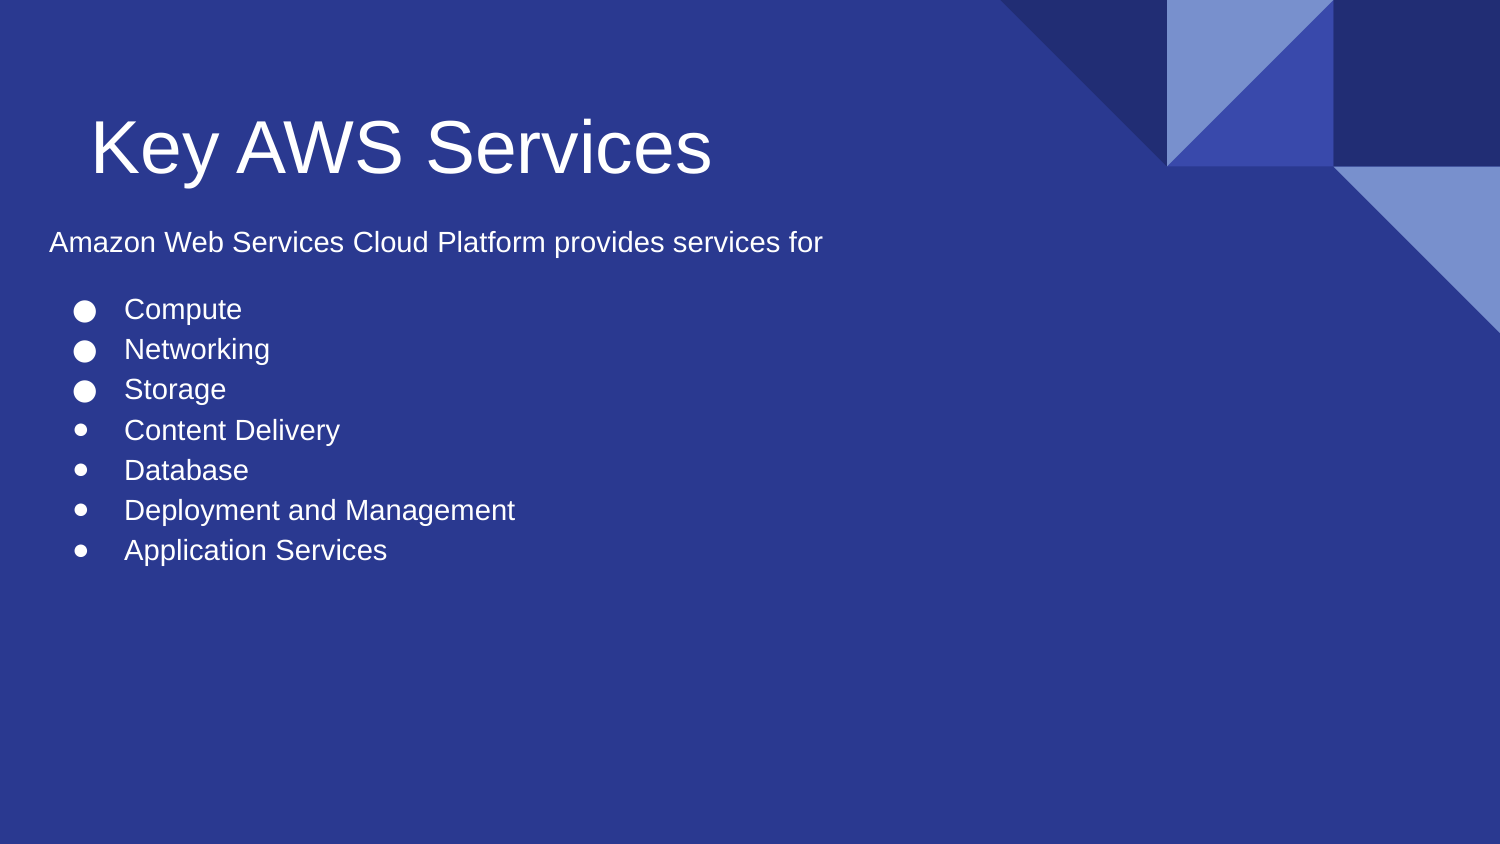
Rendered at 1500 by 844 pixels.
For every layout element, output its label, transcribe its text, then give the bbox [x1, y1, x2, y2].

subtitle Amazon Web Services Cloud Platform provides services for Compute Networking Storage Content Delivery Database Deployment and Management Application Services [34, 203, 1019, 822]
title Key AWS Services [75, 65, 1425, 204]
